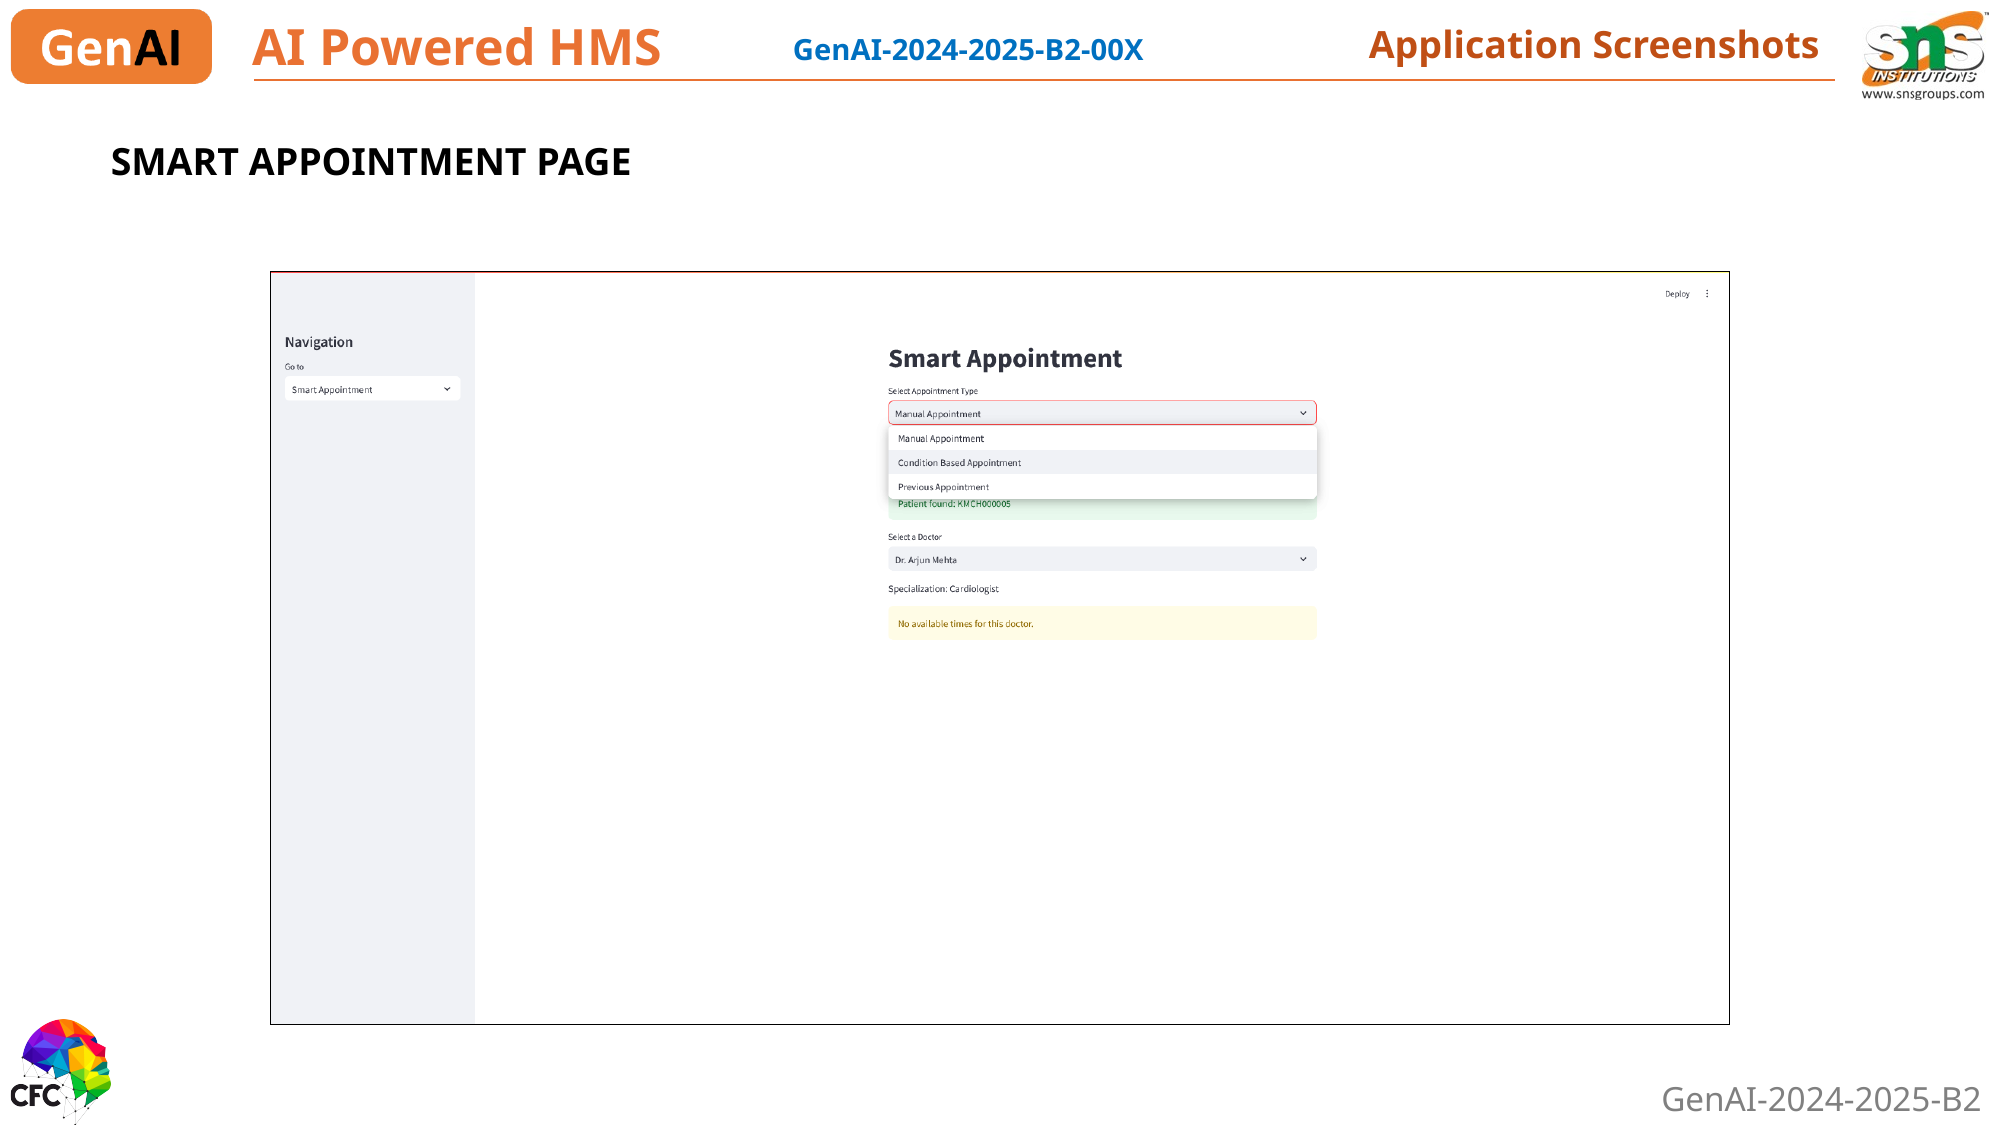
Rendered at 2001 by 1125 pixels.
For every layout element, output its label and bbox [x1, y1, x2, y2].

text_box [130, 130, 1856, 245]
picture [270, 270, 1730, 1026]
picture [10, 1019, 111, 1125]
text_box [236, 7, 1887, 132]
picture [1887, 11, 1989, 100]
picture [10, 9, 213, 84]
